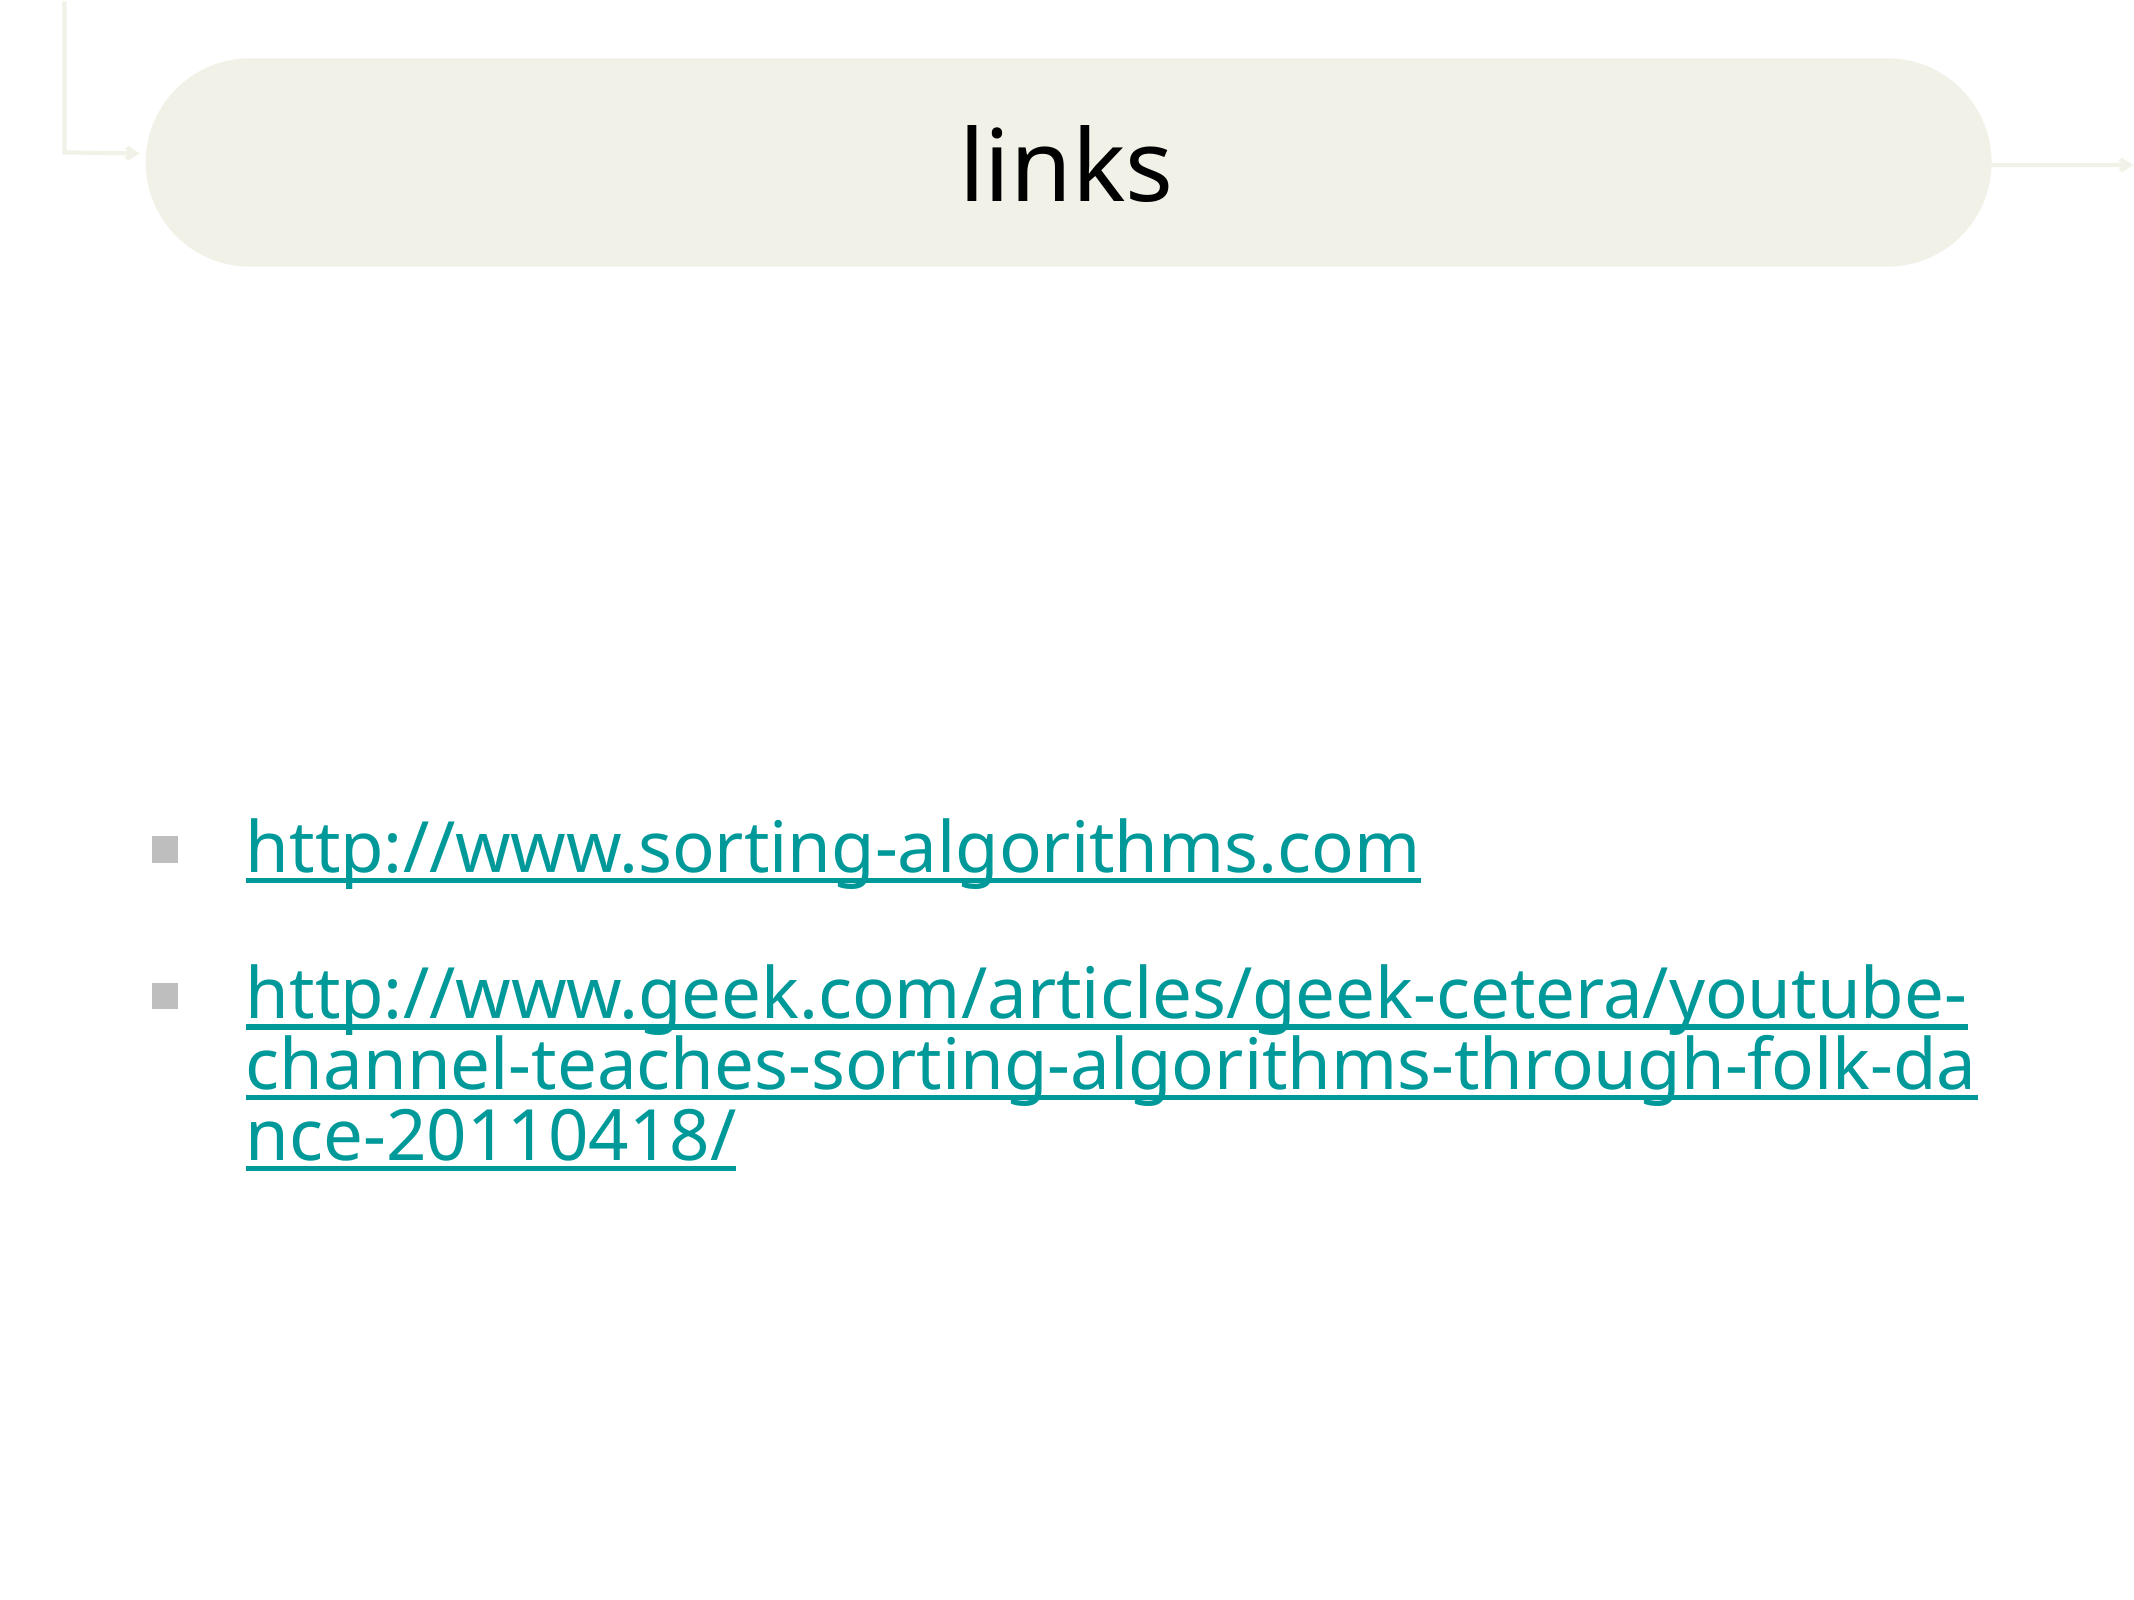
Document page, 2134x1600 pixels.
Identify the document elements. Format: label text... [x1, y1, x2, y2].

picture [152, 836, 178, 863]
list http://www.sorting-algorithms.com http://www.geek.com/articles/geek-cetera/youtube-channel-teaches-sorting-algorithms-through-folk-dance-20110418/ [143, 302, 1994, 1544]
title links [143, 41, 1990, 282]
picture [152, 983, 178, 1009]
